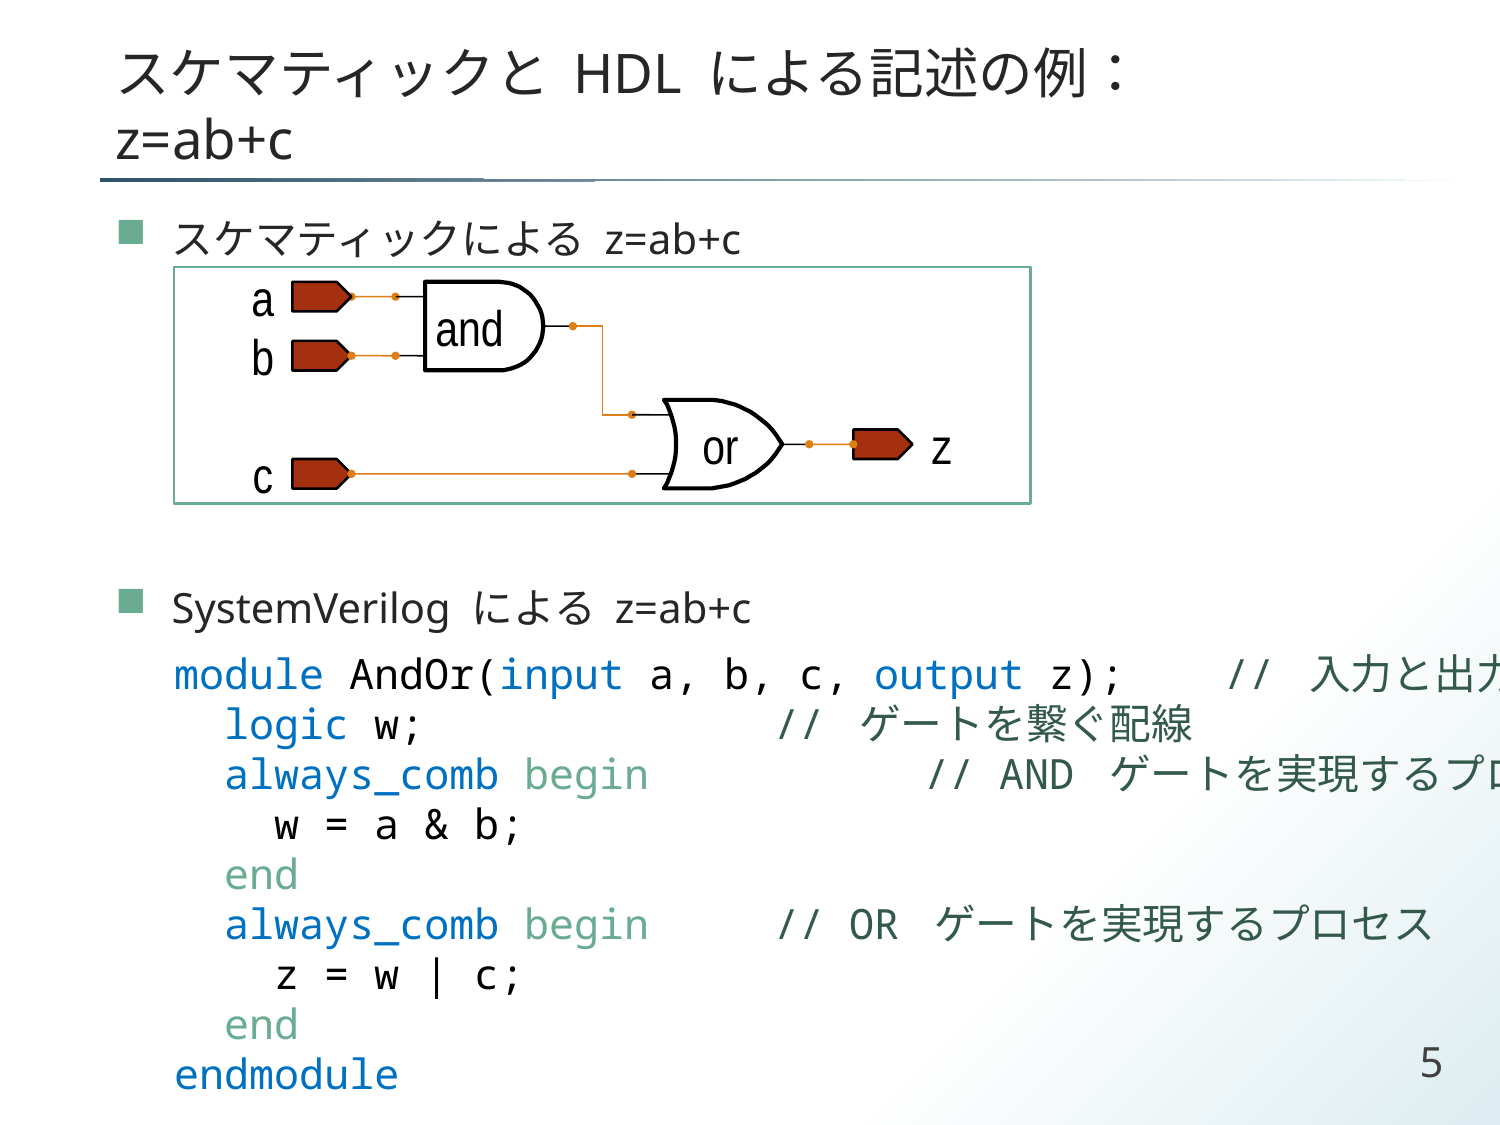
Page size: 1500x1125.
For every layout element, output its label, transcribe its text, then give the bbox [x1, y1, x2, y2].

text_box [350, 292, 400, 301]
text_box [591, 326, 637, 419]
title スケマティックと HDL による記述の例： z=ab+c [100, 31, 1459, 179]
text_box [347, 351, 400, 360]
text_box SystemVerilog による z=ab+c [100, 577, 928, 637]
text_box a [233, 268, 293, 326]
text_box [347, 469, 637, 478]
text_box [588, 268, 1032, 505]
text_box [173, 268, 641, 505]
text_box b [233, 326, 293, 386]
slide_number 5 [1340, 1034, 1459, 1094]
text_box [293, 339, 349, 372]
picture [646, 385, 825, 504]
text_box module AndOr(input a, b, c, output z); // 入力と出力 logic w; // ゲートを繋ぐ配線 always_comb begin // AND ゲートを実現するプロセス w = a & b; end always_comb begin // OR ゲートを実現するプロセス z = w | c; end endmodule [159, 665, 1282, 1080]
text_box [293, 280, 353, 313]
text_box [852, 428, 912, 461]
text_box [293, 457, 350, 490]
text_box スケマティックによる z=ab+c [100, 208, 1164, 268]
text_box c [233, 444, 293, 504]
text_box [827, 440, 858, 449]
picture [410, 266, 588, 386]
text_box z [912, 414, 972, 474]
